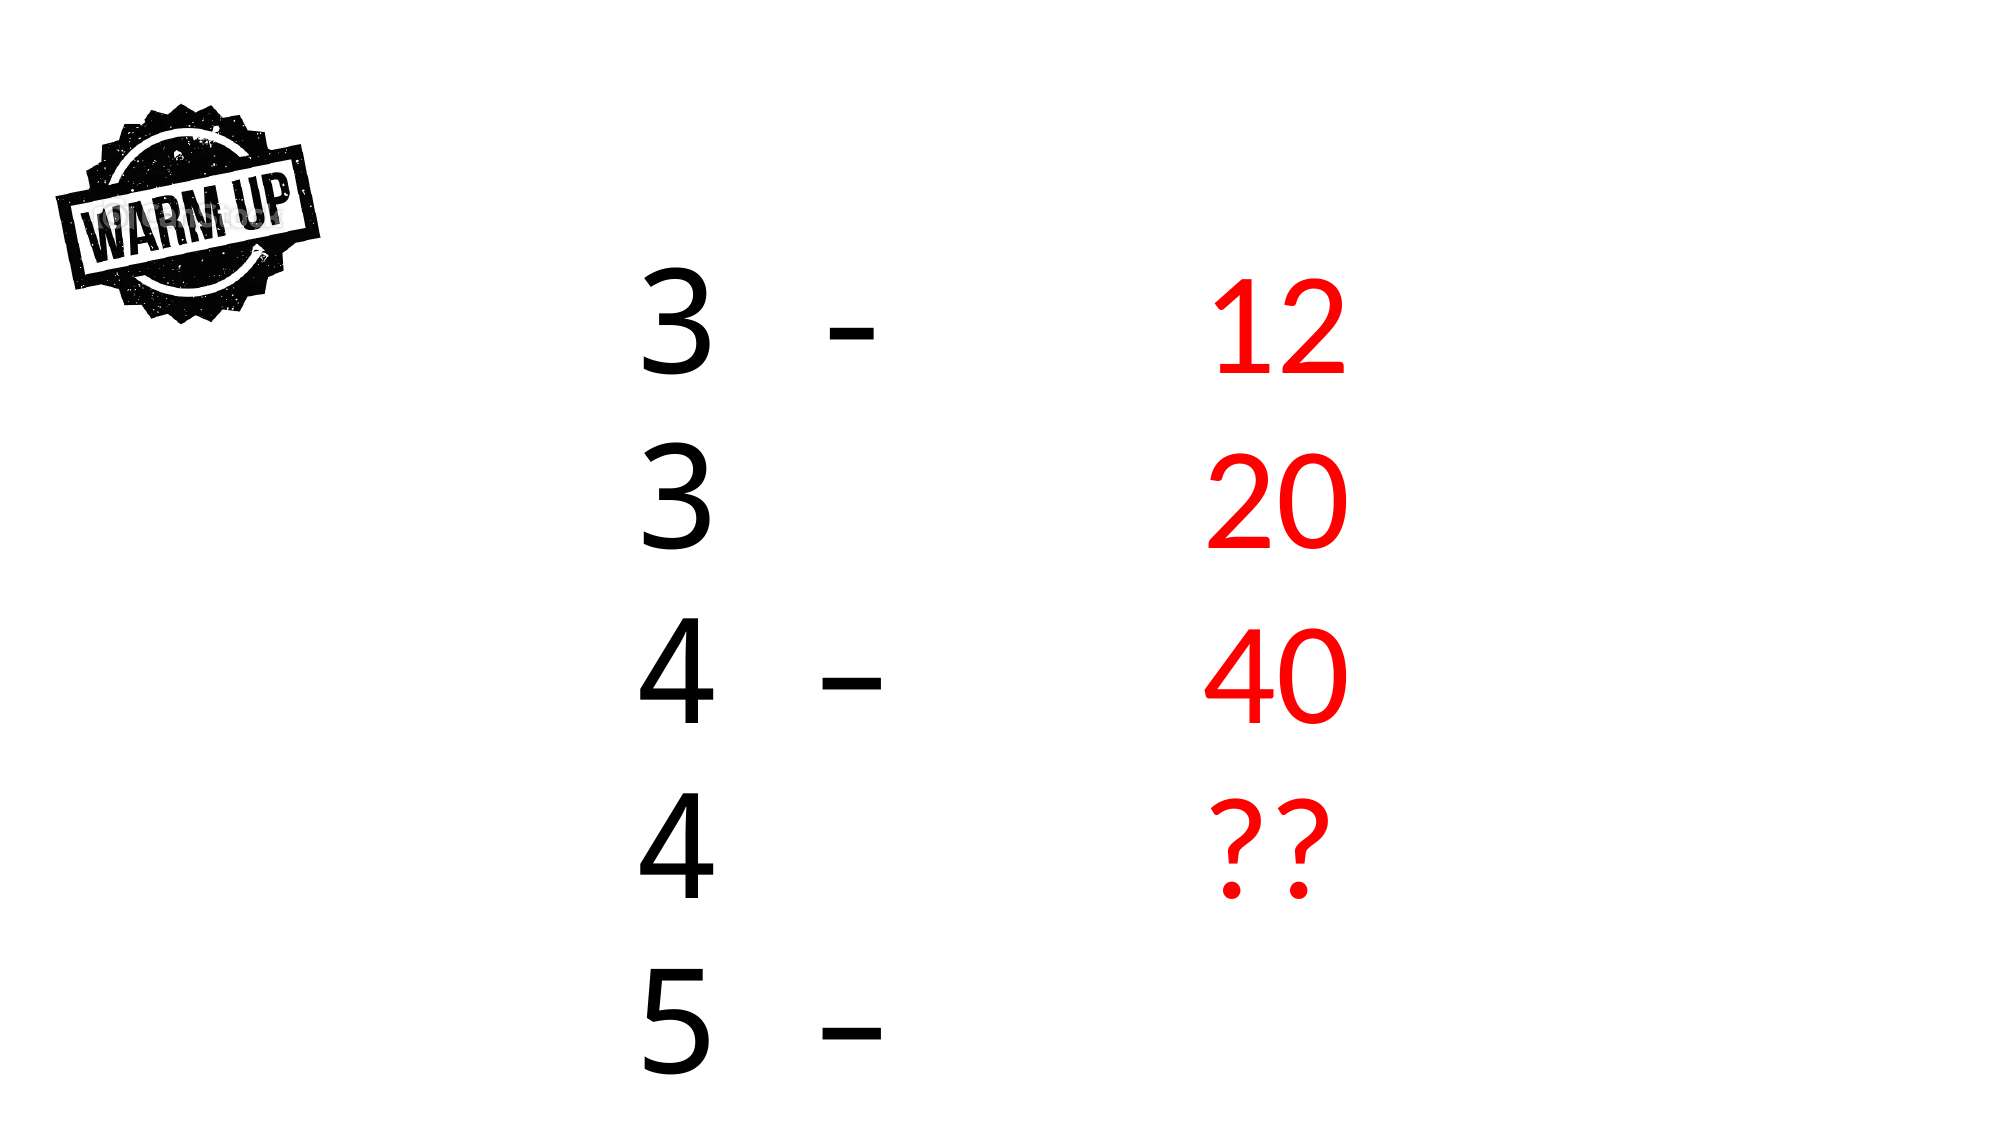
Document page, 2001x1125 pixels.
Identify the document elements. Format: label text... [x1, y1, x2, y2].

text_box 3 - 3 4 – 4 5 – 5 8 - 8 [618, 220, 1055, 1125]
picture [52, 82, 330, 330]
text_box 12 20 40 ?? [1187, 220, 1551, 936]
